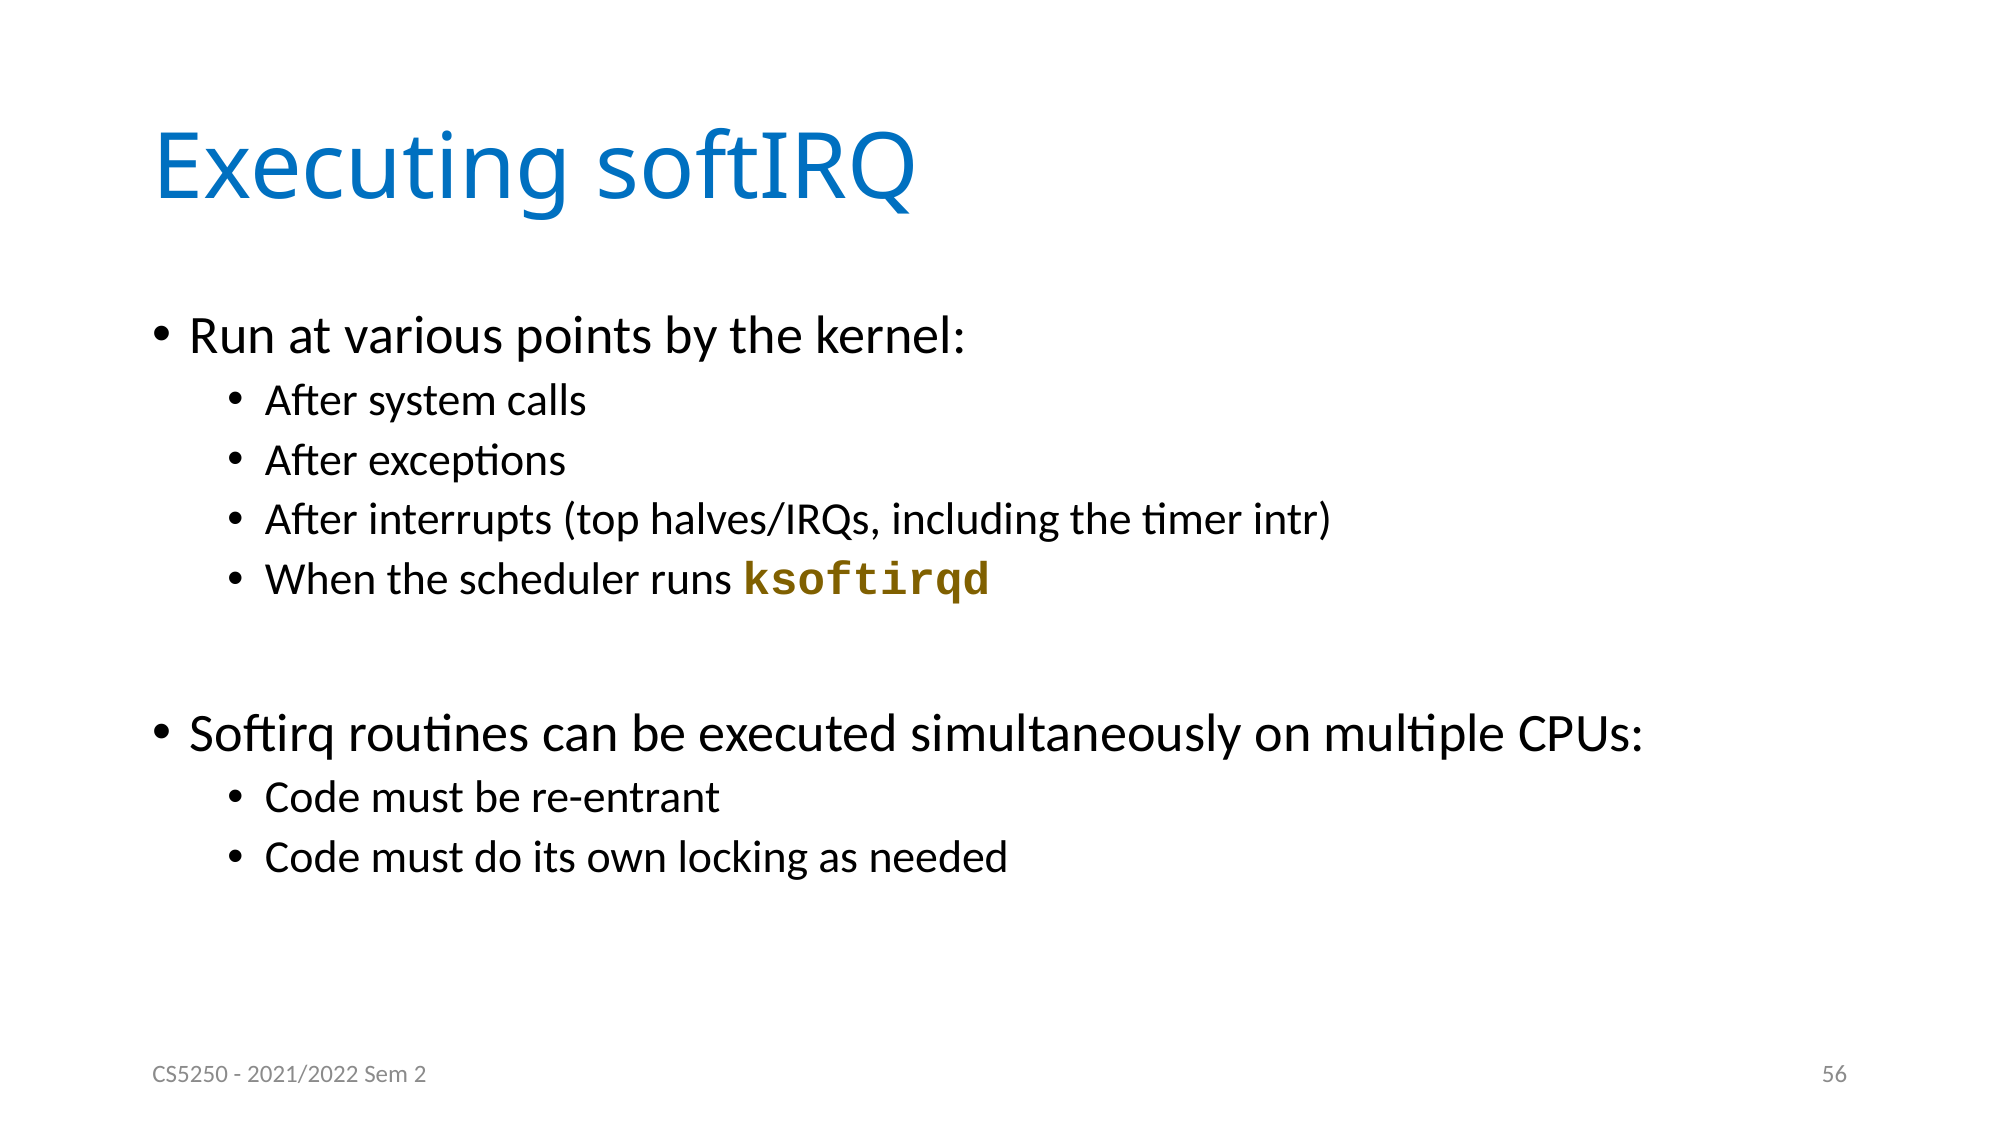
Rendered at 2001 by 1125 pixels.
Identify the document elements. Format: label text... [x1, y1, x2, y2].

slide_number CS5250 - 2021/2022 Sem 2 [137, 1042, 588, 1103]
list Run at various points by the kernel: After system calls After exceptions After interrupts (top halves/IRQs, including the timer intr) When the scheduler runs ksoftirqd Softirq routines can be executed simultaneously on multiple CPUs: Code must be re-entrant Code must do its own locking as needed [137, 299, 1863, 1014]
slide_number 56 [1412, 1042, 1863, 1103]
title Executing softIRQ [137, 59, 1863, 278]
